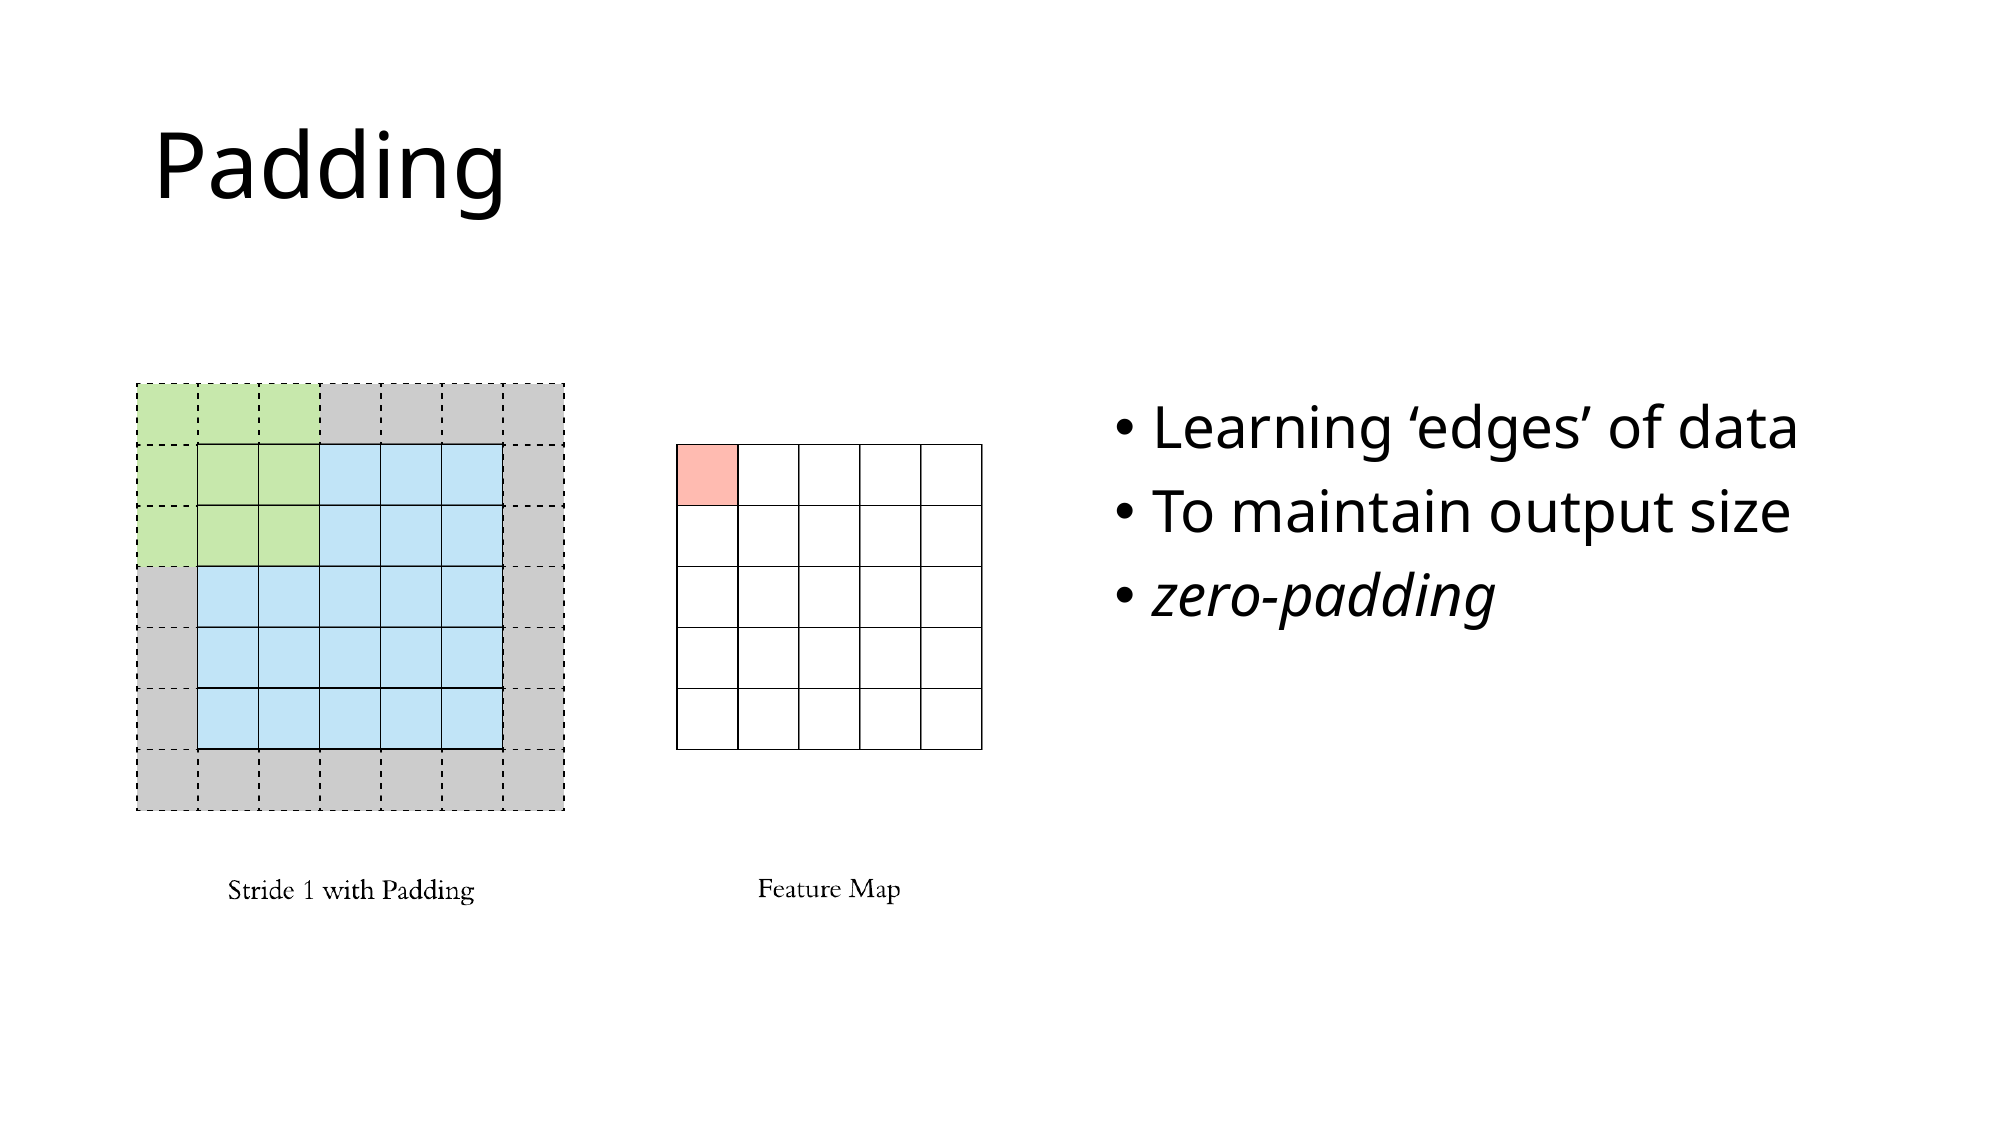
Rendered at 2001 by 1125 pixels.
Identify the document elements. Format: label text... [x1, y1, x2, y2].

list Learning ‘edges’ of data To maintain output size zero-padding [1099, 391, 1863, 1014]
title Padding [137, 59, 1863, 278]
picture [127, 374, 991, 913]
